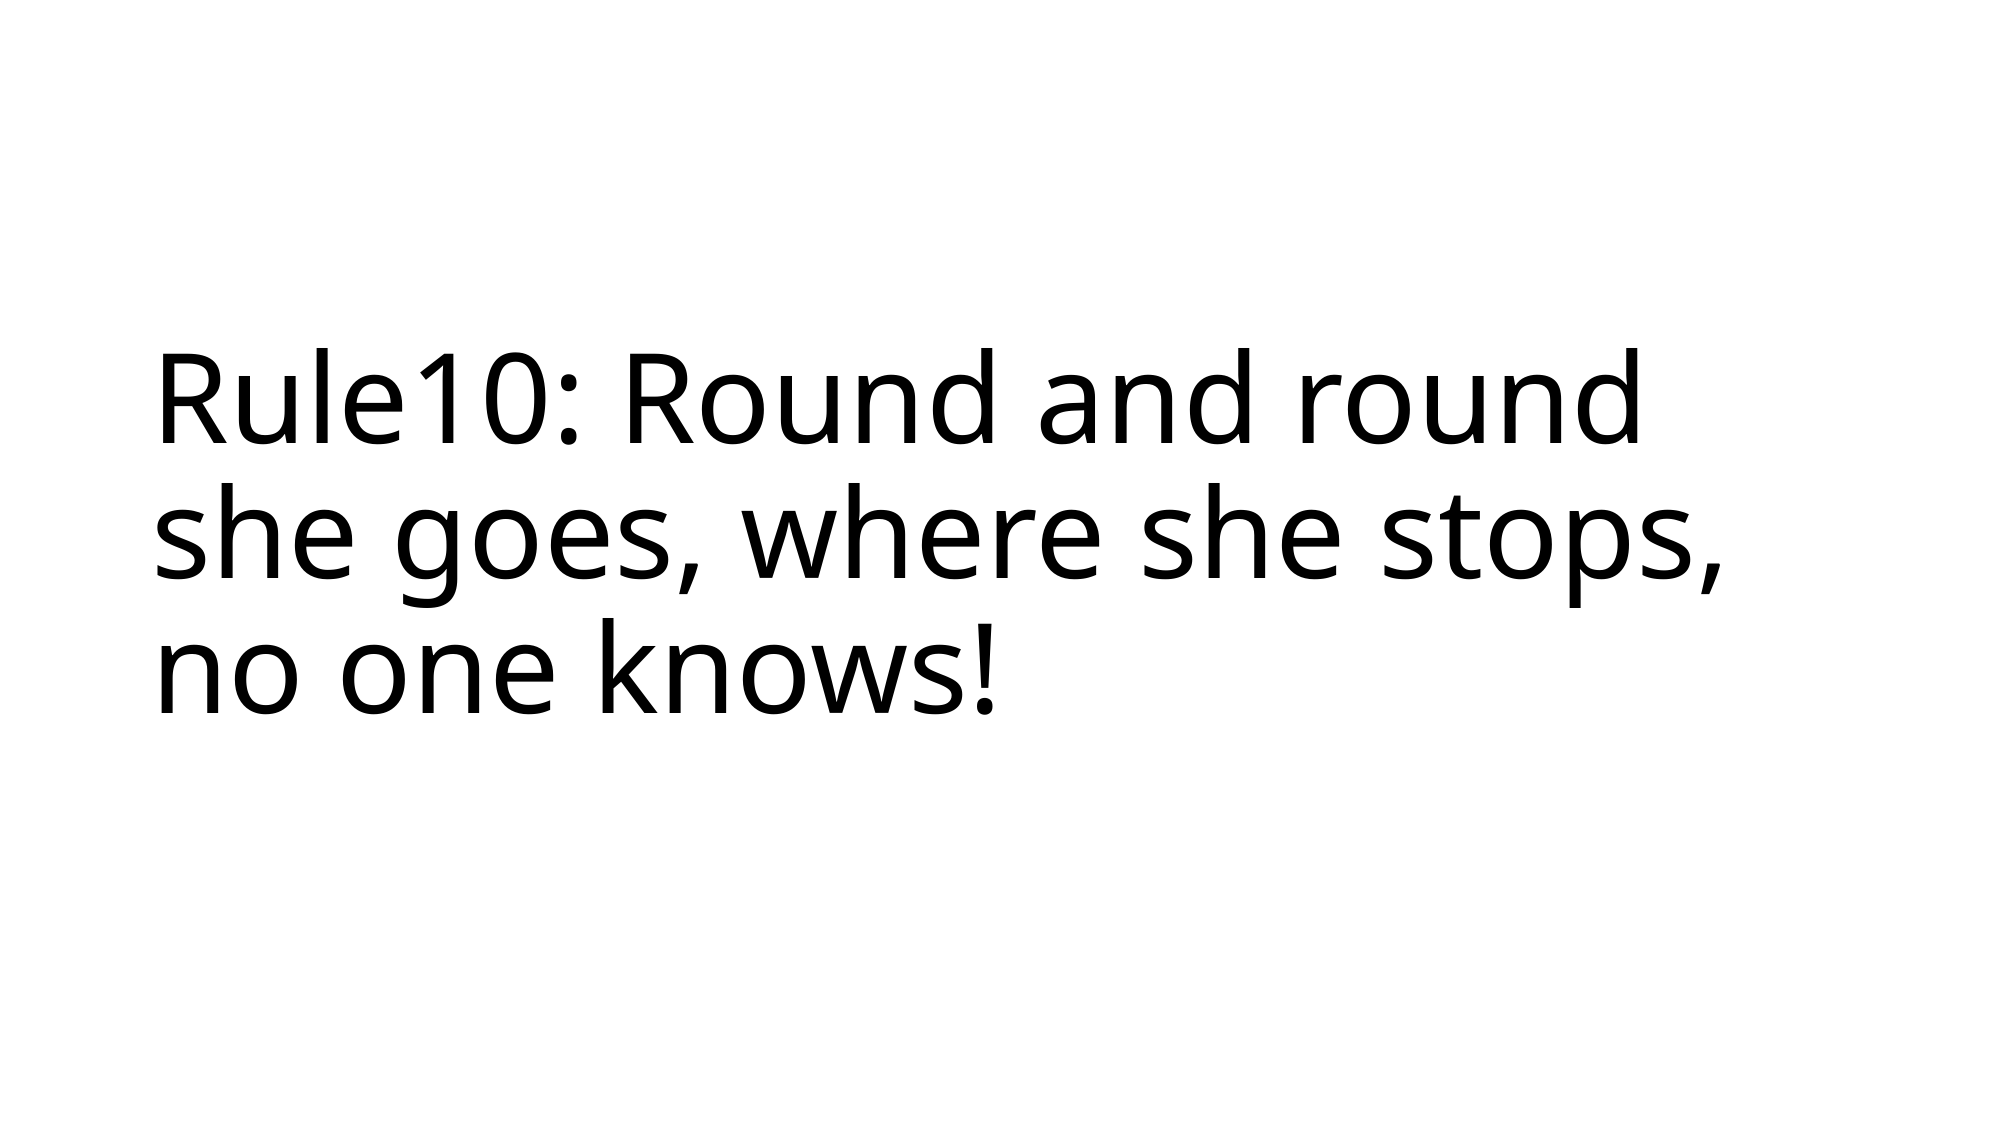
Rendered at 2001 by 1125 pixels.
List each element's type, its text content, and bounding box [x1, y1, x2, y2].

title Rule10: Round and round she goes, where she stops, no one knows! [136, 280, 1862, 749]
